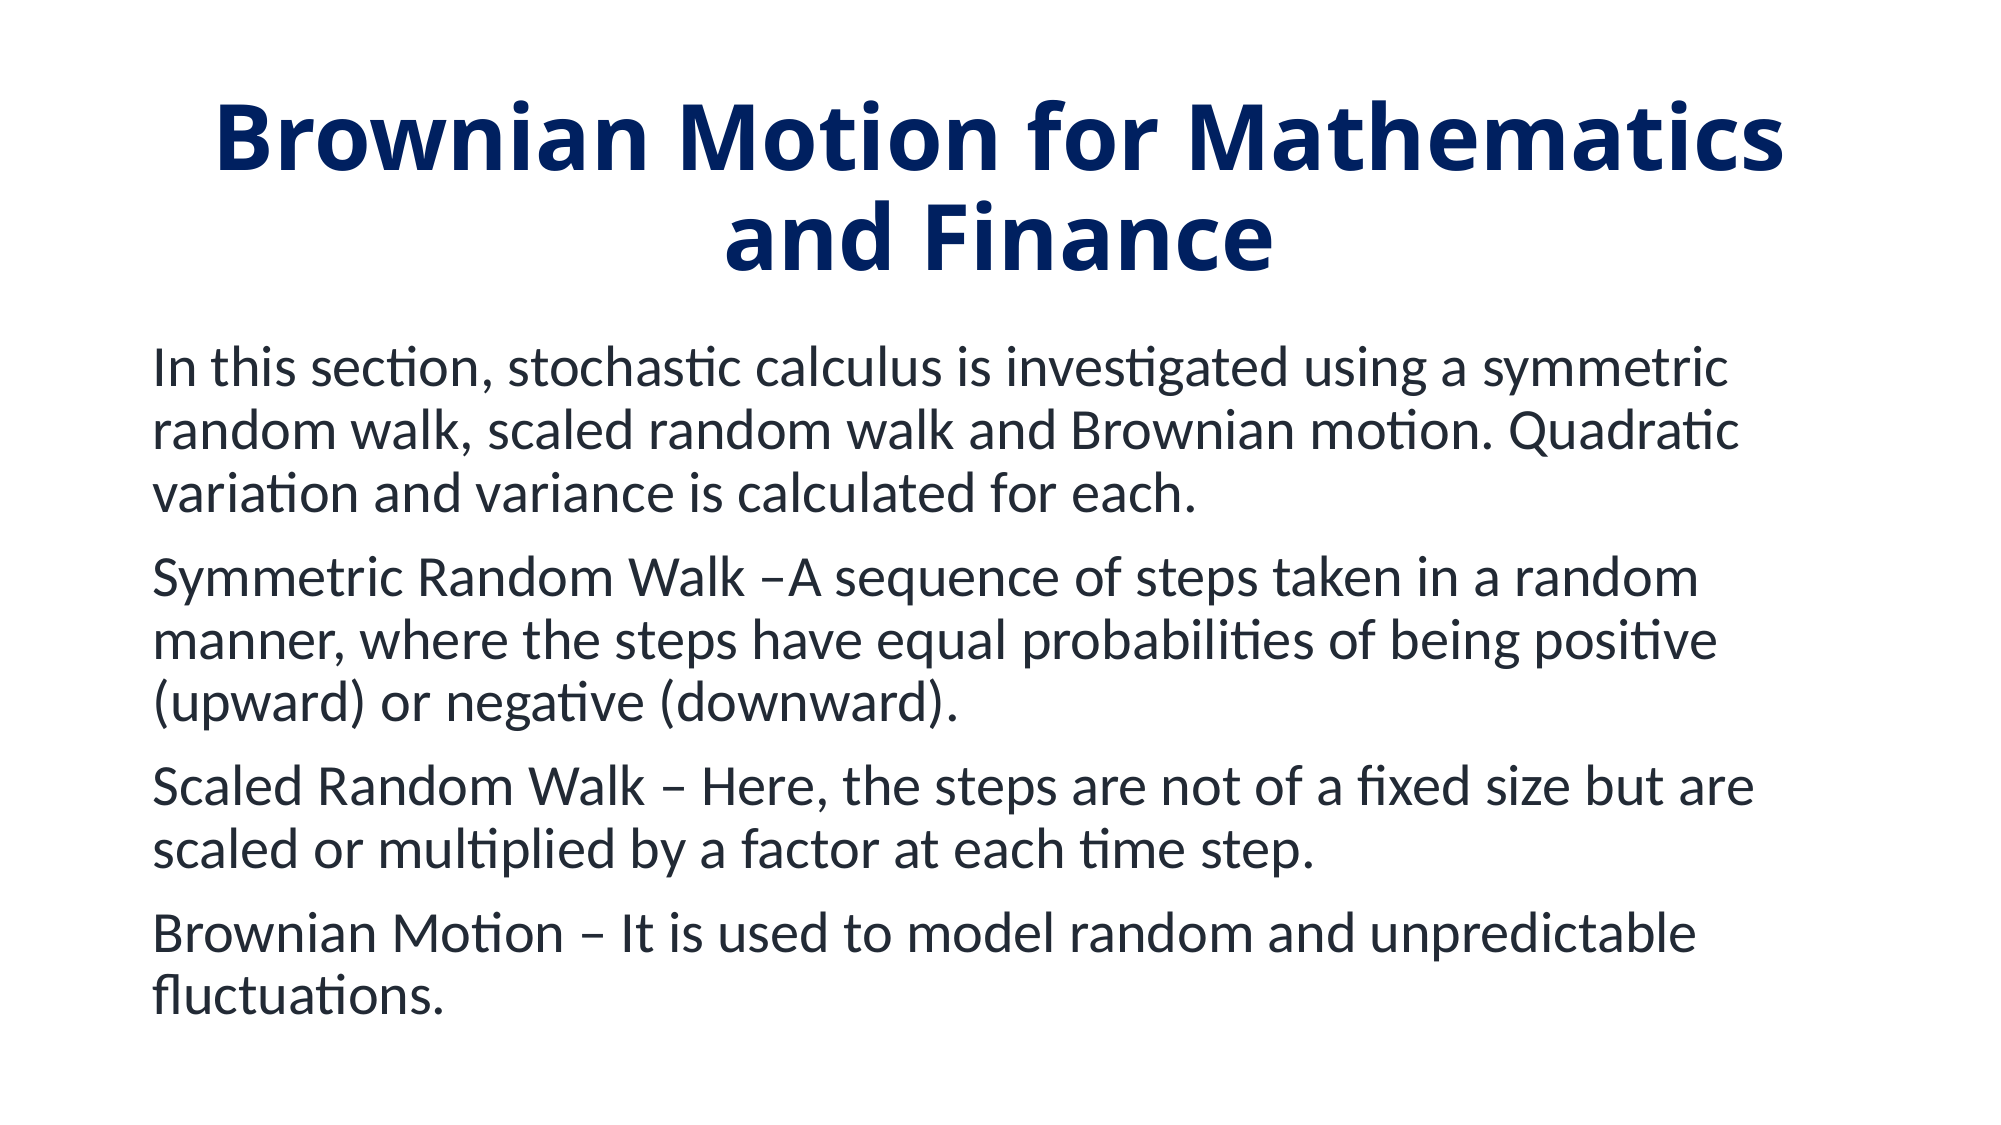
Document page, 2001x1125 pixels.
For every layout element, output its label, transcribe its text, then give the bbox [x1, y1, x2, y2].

title Brownian Motion for Mathematics and Finance [137, 82, 1863, 300]
list In this section, stochastic calculus is investigated using a symmetric random walk, scaled random walk and Brownian motion. Quadratic variation and variance is calculated for each. Symmetric Random Walk –A sequence of steps taken in a random manner, where the steps have equal probabilities of being positive (upward) or negative (downward). Scaled Random Walk – Here, the steps are not of a fixed size but are scaled or multiplied by a factor at each time step. Brownian Motion – It is used to model random and unpredictable fluctuations. [137, 329, 1863, 1043]
